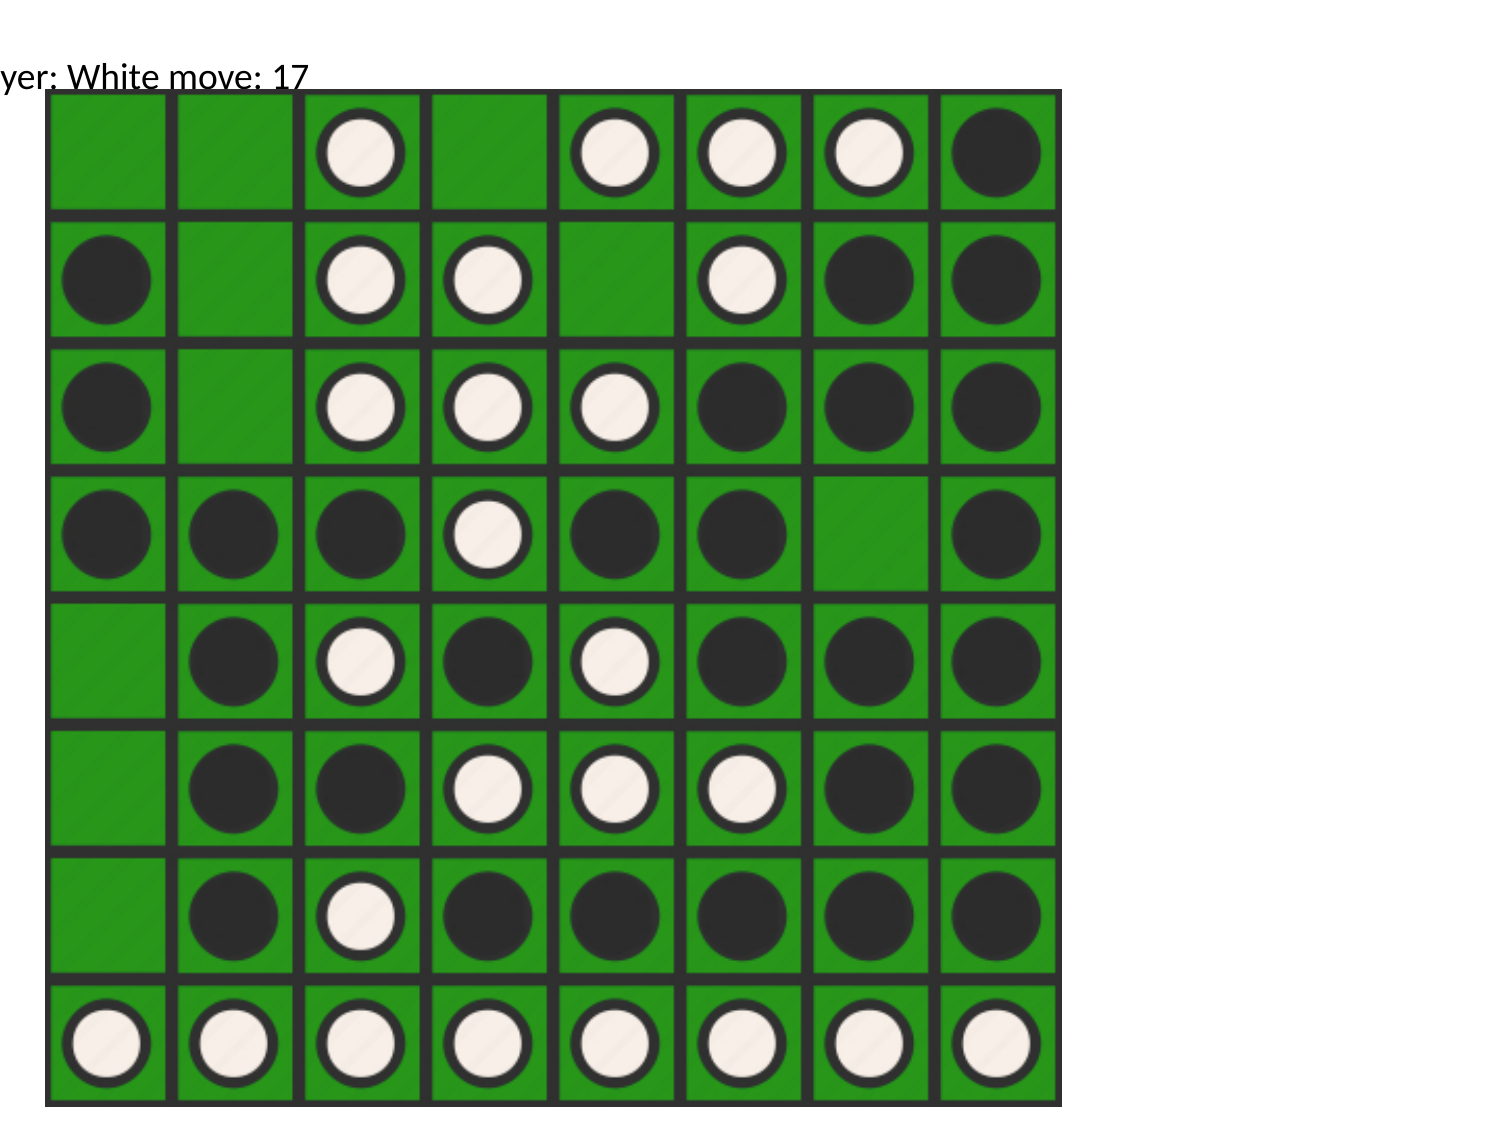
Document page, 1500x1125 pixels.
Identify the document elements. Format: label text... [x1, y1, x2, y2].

text_box turn: 50 player: White move: 17 [0, 44, 325, 105]
picture [44, 89, 1062, 1107]
